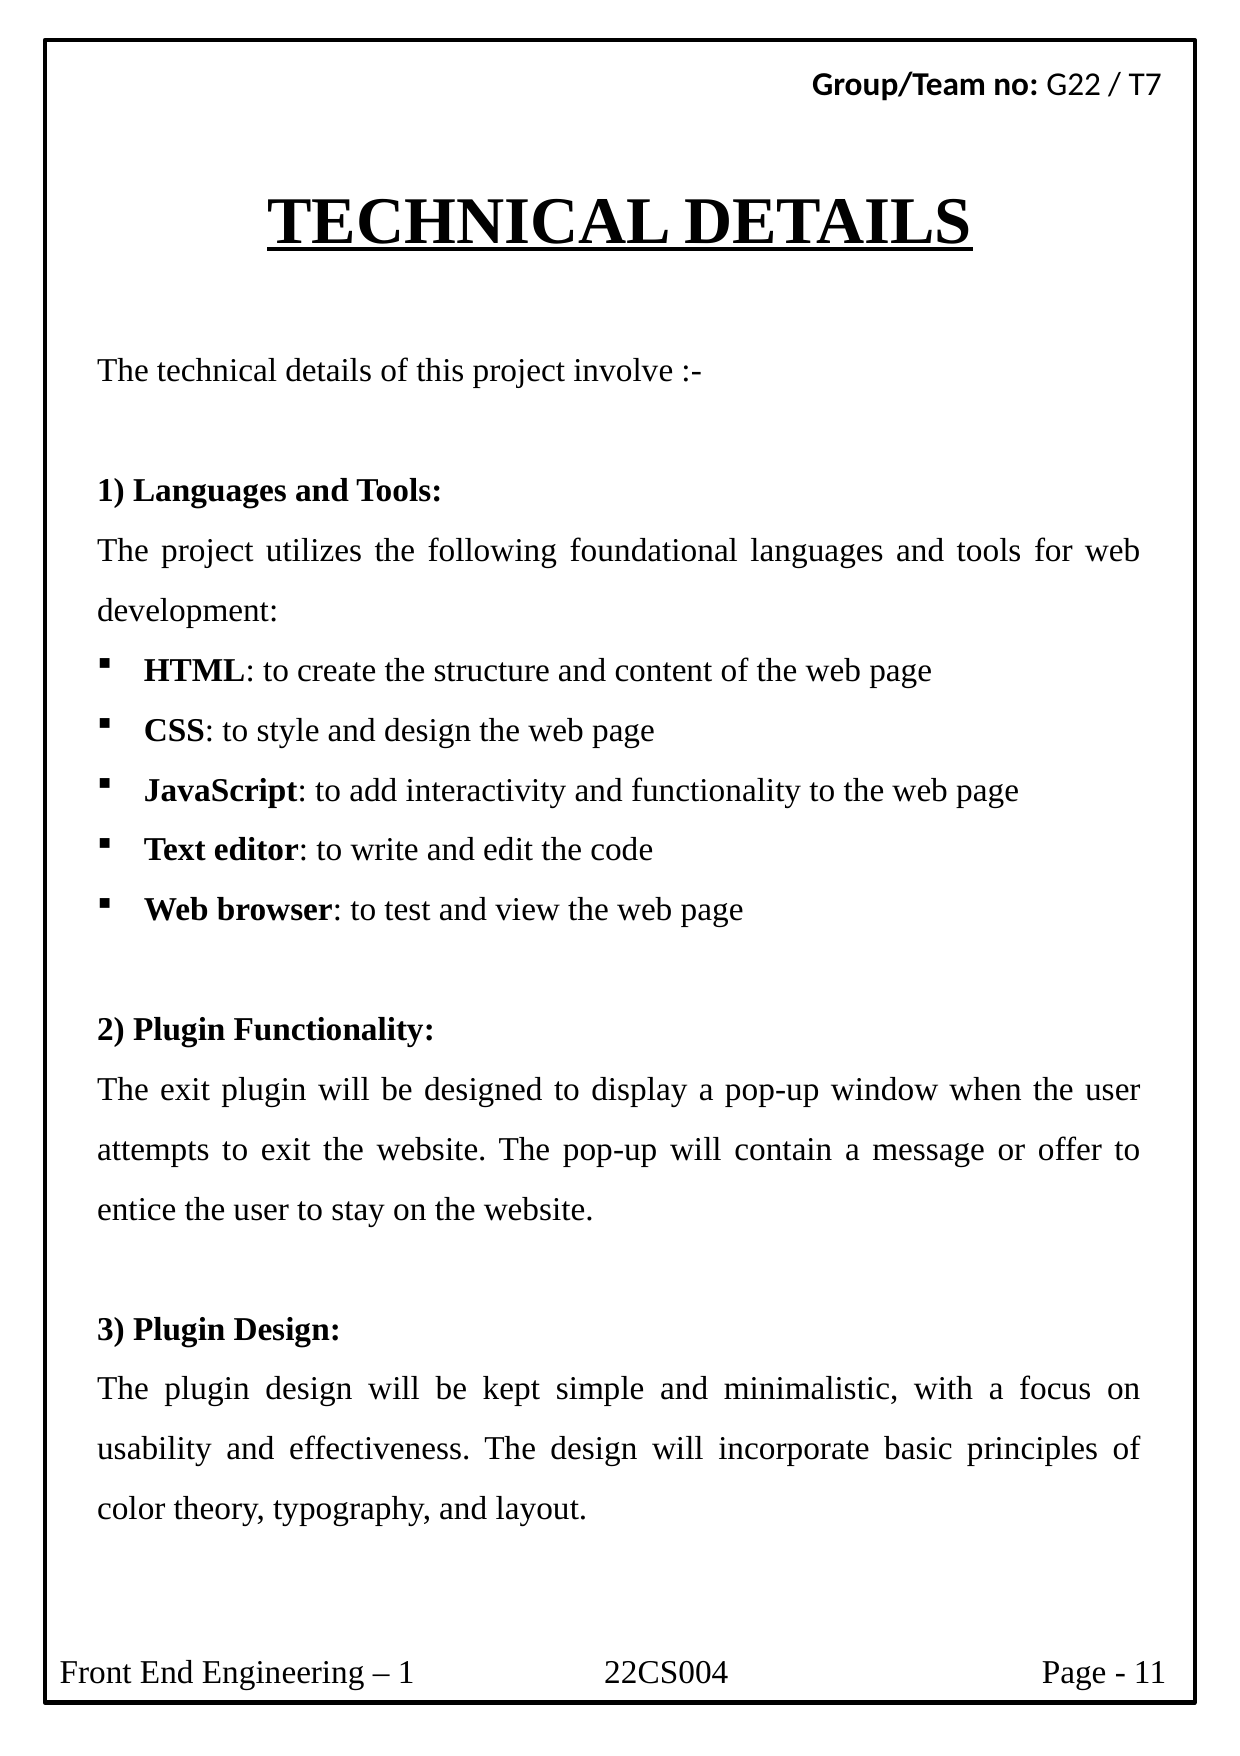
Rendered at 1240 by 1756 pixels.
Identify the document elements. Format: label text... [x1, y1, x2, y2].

text_box The technical details of this project involve :- 1) Languages and Tools: The project utilizes the following foundational languages and tools for web development: HTML: to create the structure and content of the web page CSS: to style and design the web page JavaScript: to add interactivity and functionality to the web page Text editor: to write and edit the code Web browser: to test and view the web page 2) Plugin Functionality: The exit plugin will be designed to display a pop-up window when the user attempts to exit the website. The pop-up will contain a message or offer to entice the user to stay on the website. 3) Plugin Design: The plugin design will be kept simple and minimalistic, with a focus on usability and effectiveness. The design will incorporate basic principles of color theory, typography, and layout. [82, 281, 1158, 1654]
text_box [43, 38, 1197, 1705]
text_box Group/Team no: G22 / T7 [797, 55, 1233, 110]
text_box TECHNICAL DETAILS [44, 169, 1195, 264]
text_box Front End Engineering – 1 22CS004 Page - 11 [44, 1643, 1195, 1738]
